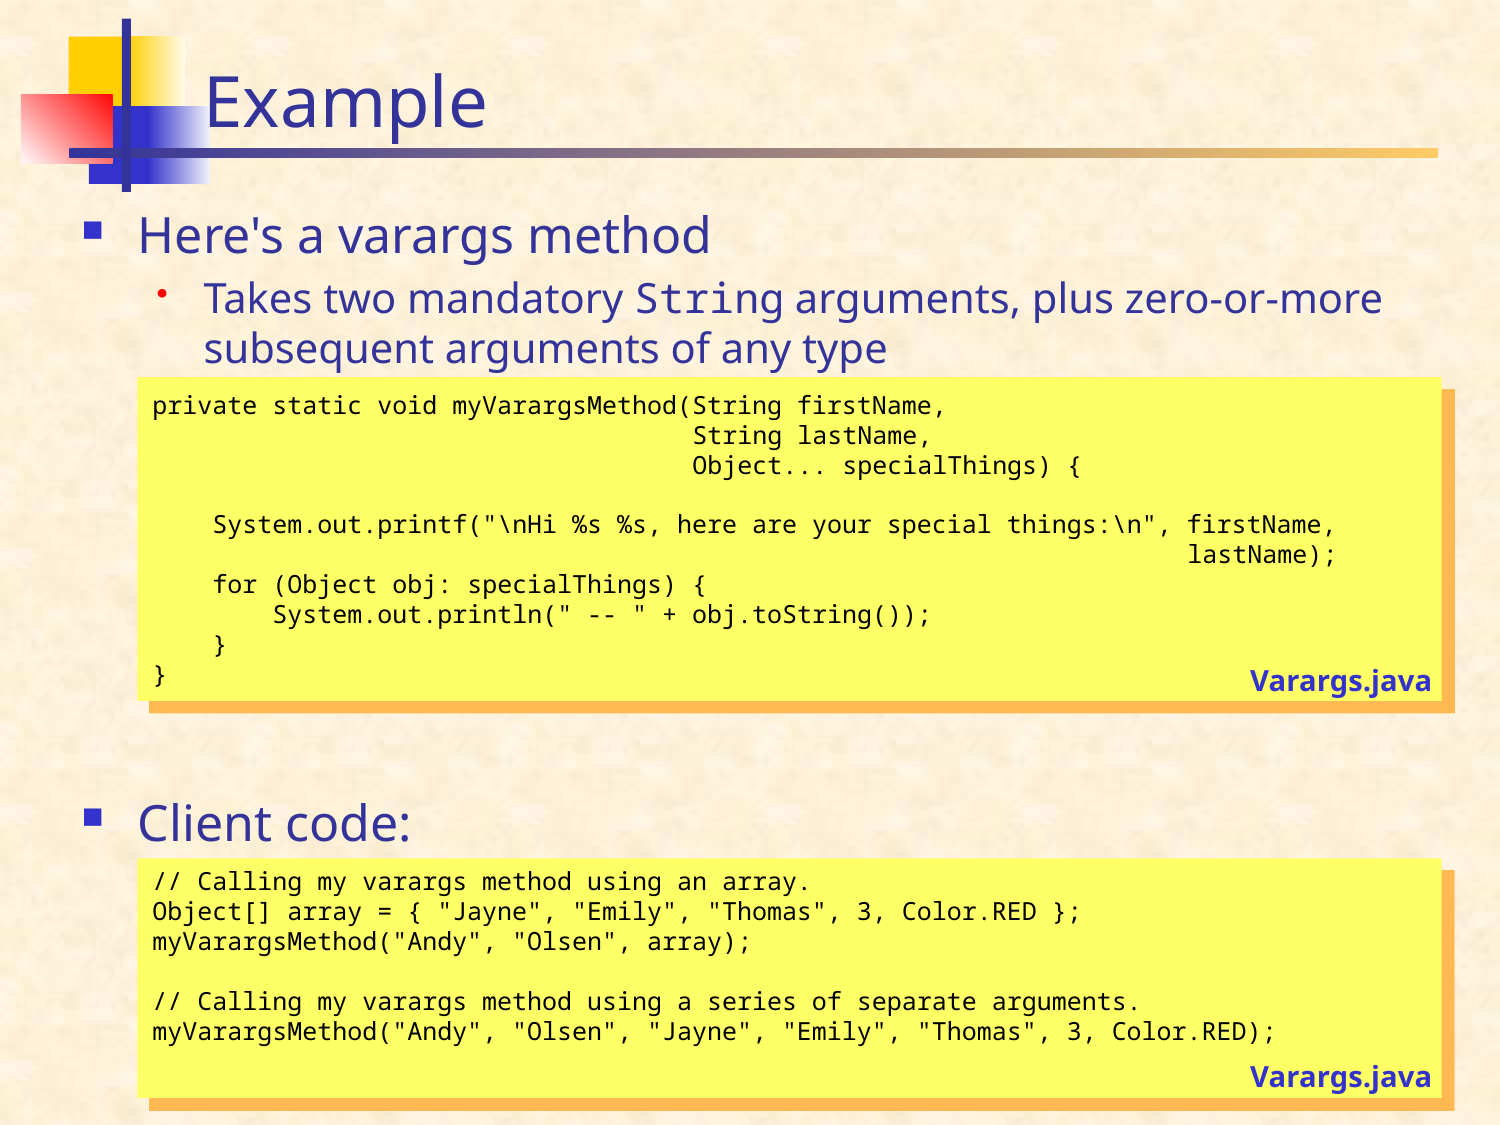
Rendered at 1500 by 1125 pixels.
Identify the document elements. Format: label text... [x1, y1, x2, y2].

text_box Varargs.java [1235, 655, 1448, 705]
footer 12 [983, 1105, 1460, 1123]
text_box // Calling my varargs method using an array. Object[] array = { "Jayne", "Emily", "Thomas", 3, Color.RED }; myVarargsMethod("Andy", "Olsen", array); // Calling my varargs method using a series of separate arguments. myVarargsMethod("Andy", "Olsen", "Jayne", "Emily", "Thomas", 3, Color.RED); [137, 858, 1442, 1098]
text_box Varargs.java [1235, 1051, 1448, 1101]
title Example [188, 34, 1468, 150]
list Here's a varargs method Takes two mandatory String arguments, plus zero-or-more subsequent arguments of any type Client code: [66, 196, 1460, 1105]
text_box private static void myVarargsMethod(String firstName, String lastName, Object... specialThings) { System.out.printf("\nHi %s %s, here are your special things:\n", firstName, lastName); for (Object obj: specialThings) { System.out.println(" -- " + obj.toString()); } } [137, 377, 1442, 701]
picture [0, 0, 1500, 1125]
